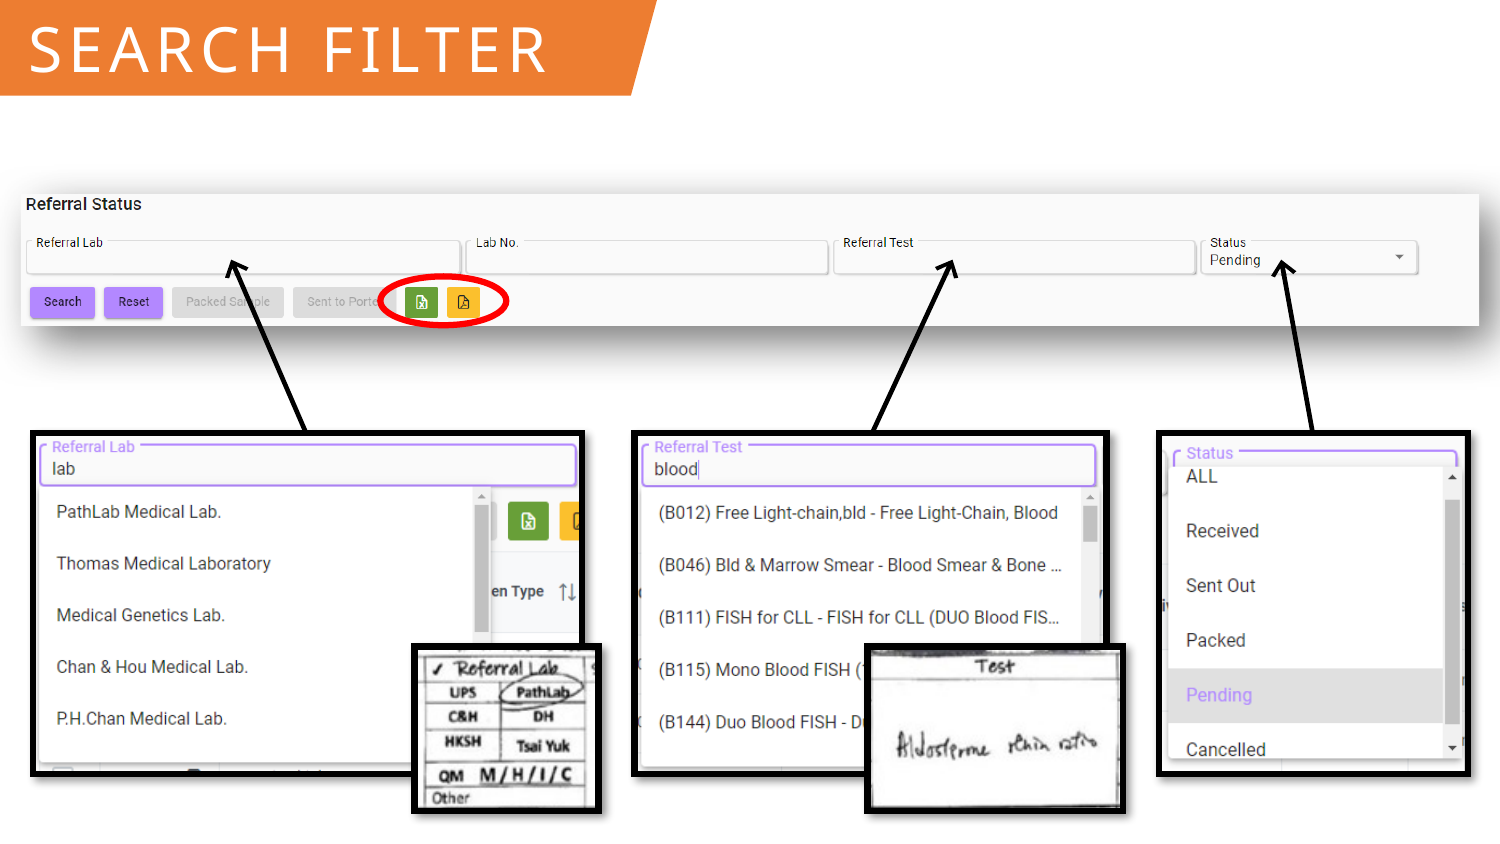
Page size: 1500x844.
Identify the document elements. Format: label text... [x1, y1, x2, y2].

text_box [637, 259, 1104, 771]
text_box Search filter [0, 0, 657, 96]
picture [20, 194, 1480, 326]
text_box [1162, 259, 1465, 771]
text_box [36, 259, 579, 771]
picture [417, 649, 596, 808]
picture [870, 649, 1120, 808]
